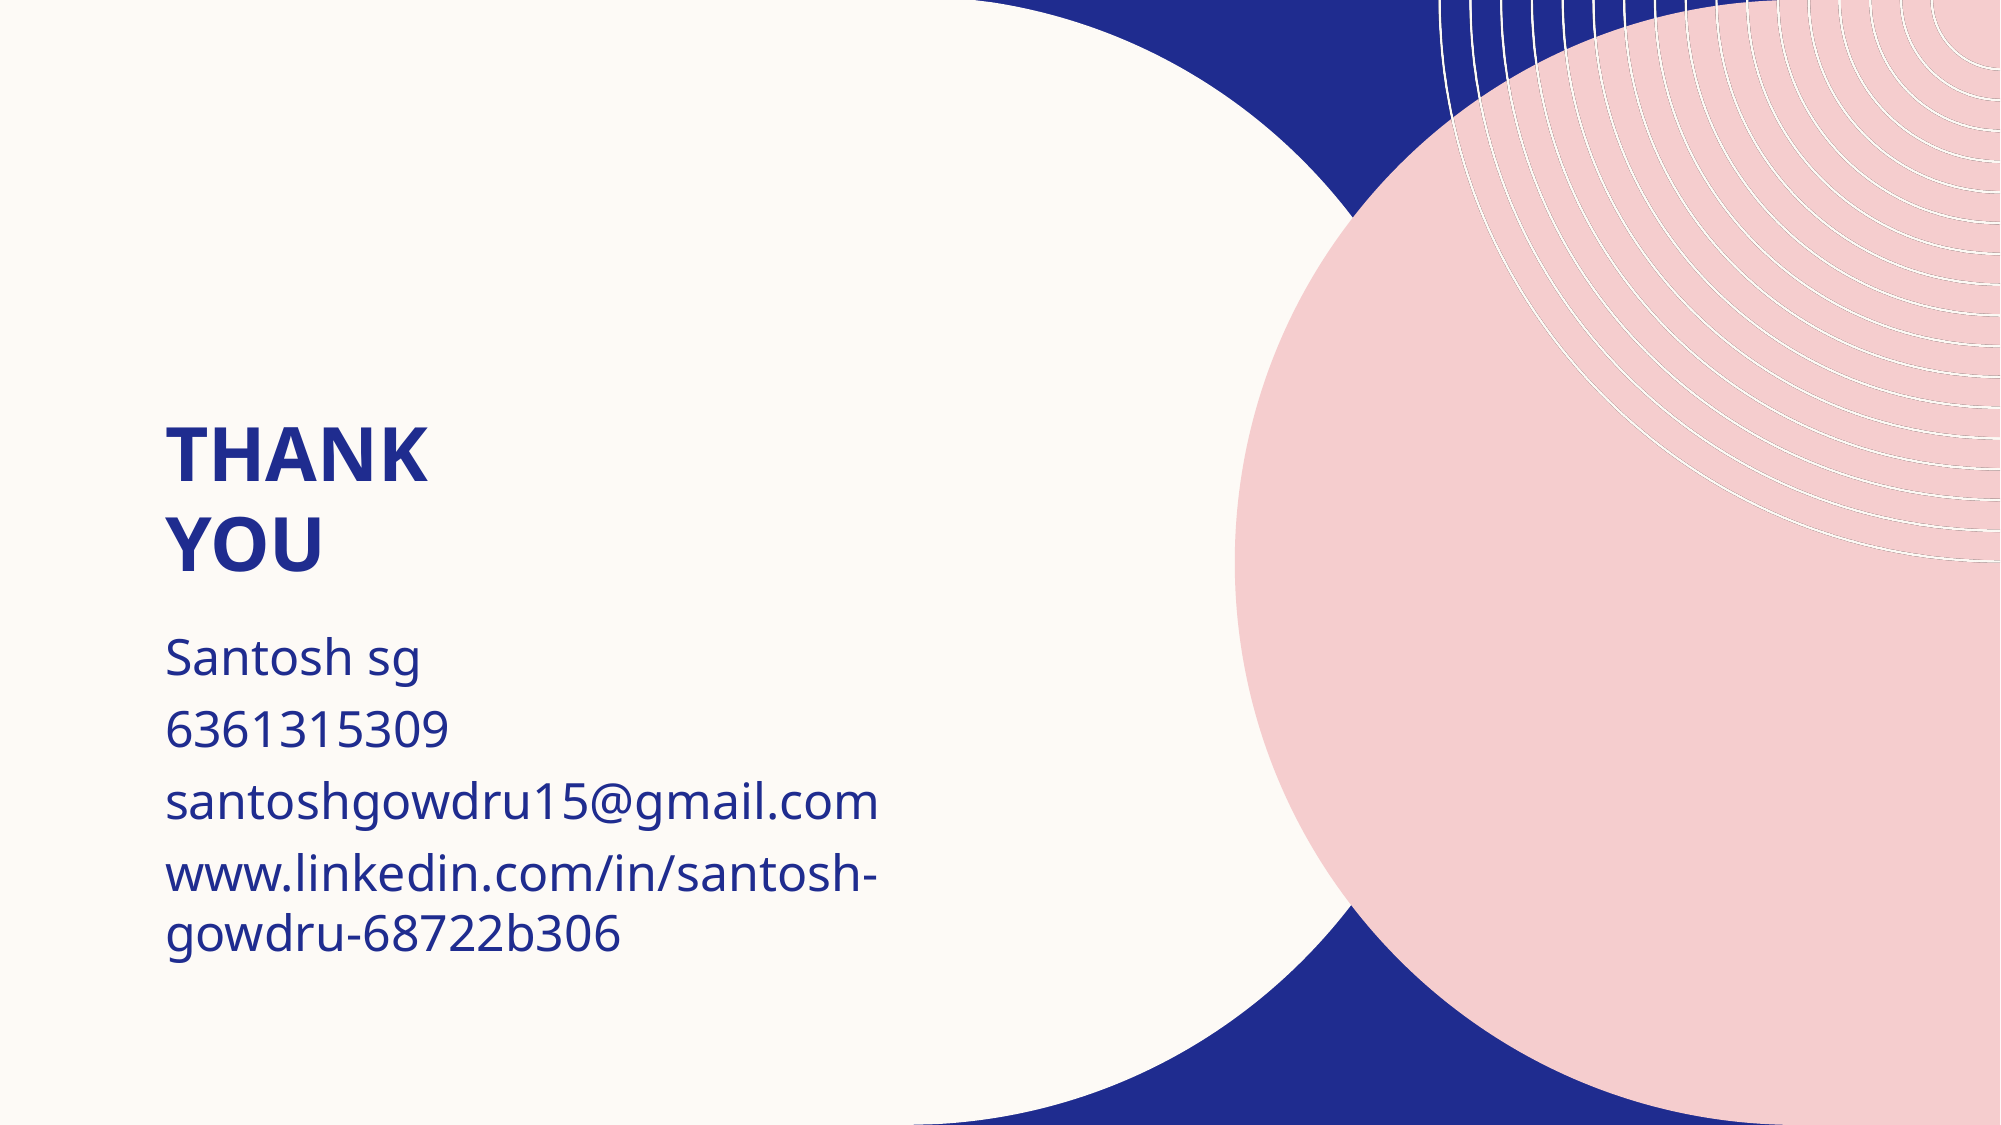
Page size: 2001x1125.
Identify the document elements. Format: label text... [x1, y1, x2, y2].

subtitle Santosh sg 6361315309 santoshgowdru15@gmail.com www.linkedin.com/in/santosh-gowdru-68722b306 [150, 625, 1088, 993]
title Thank you [150, 139, 1088, 587]
picture [1438, 0, 2001, 563]
